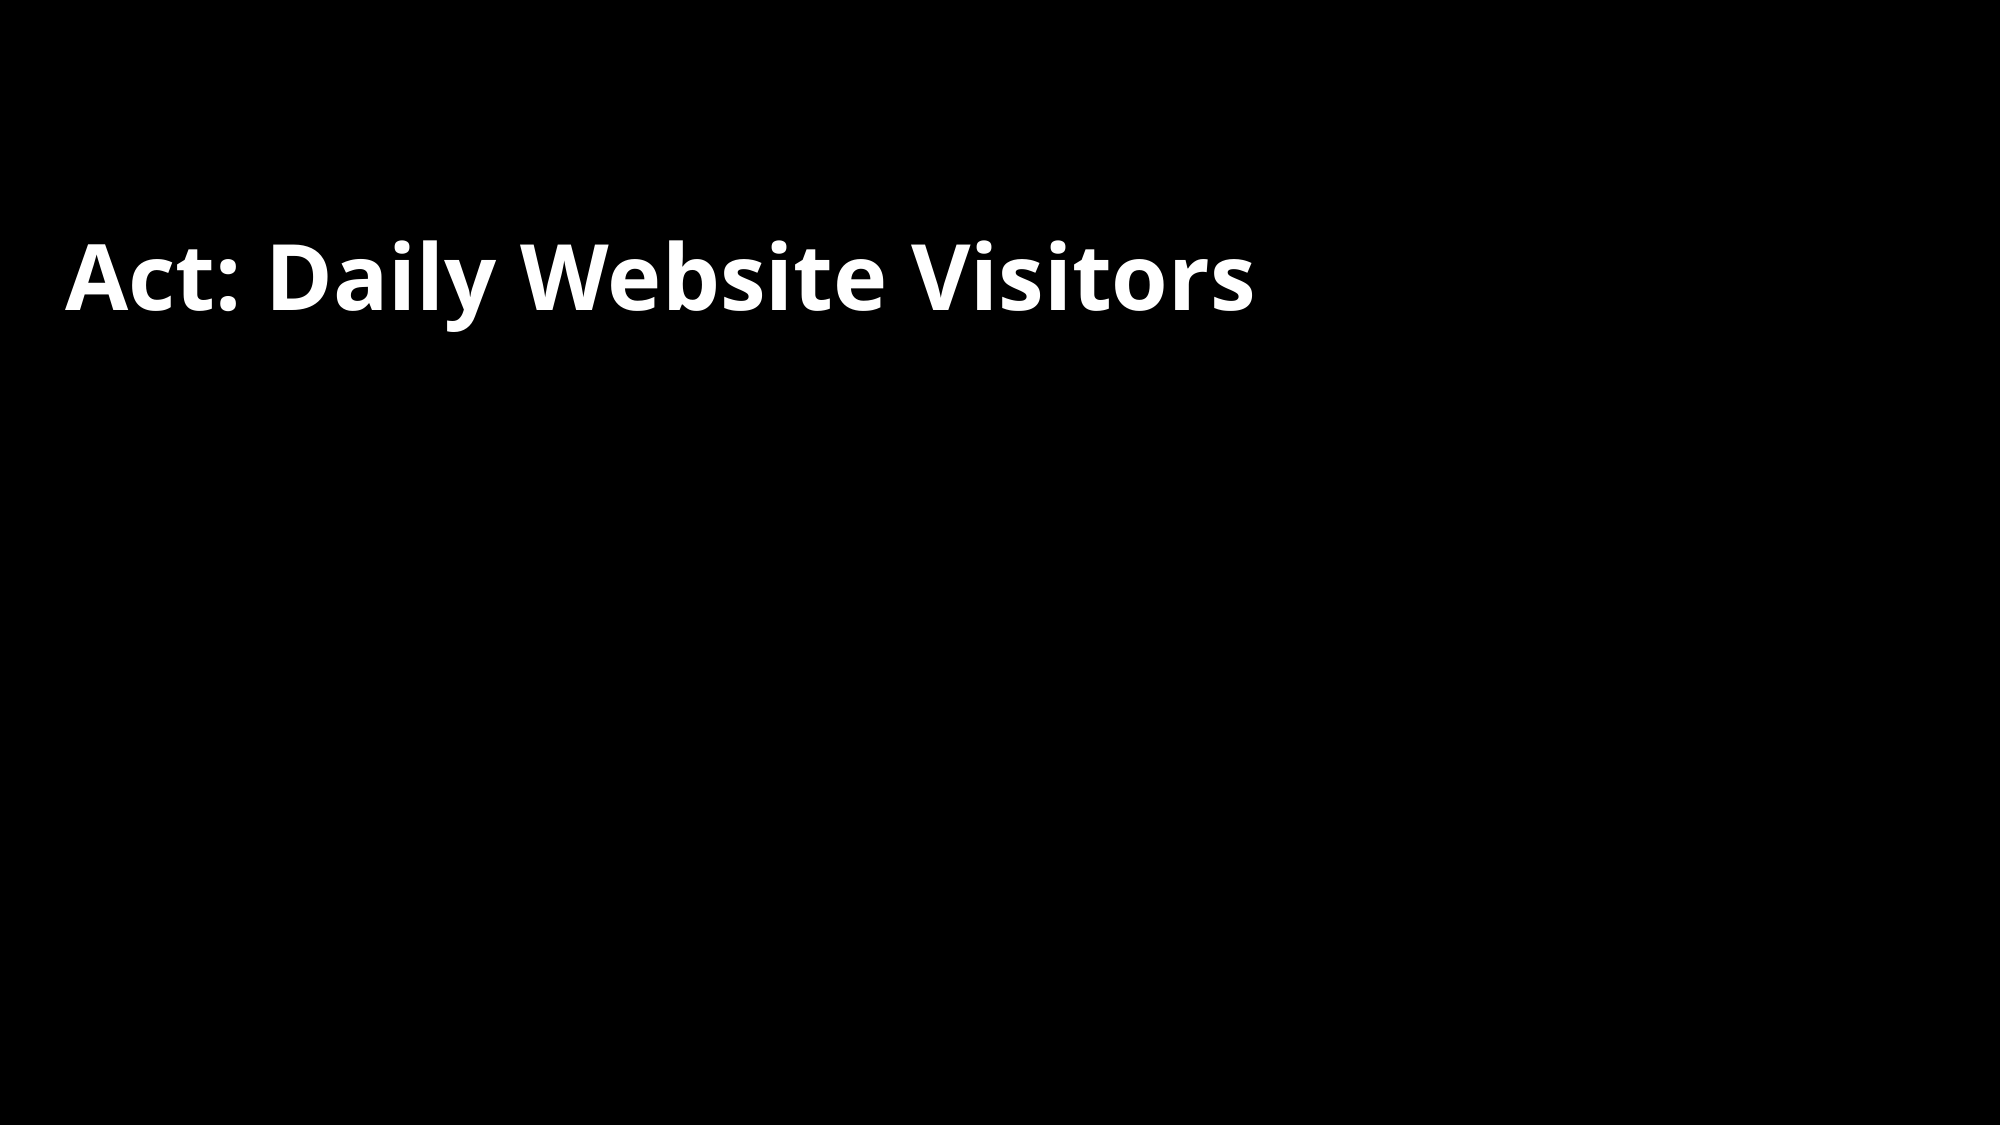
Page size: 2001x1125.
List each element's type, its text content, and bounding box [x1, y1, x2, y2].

title Act: Daily Website Visitors [50, 101, 1684, 338]
